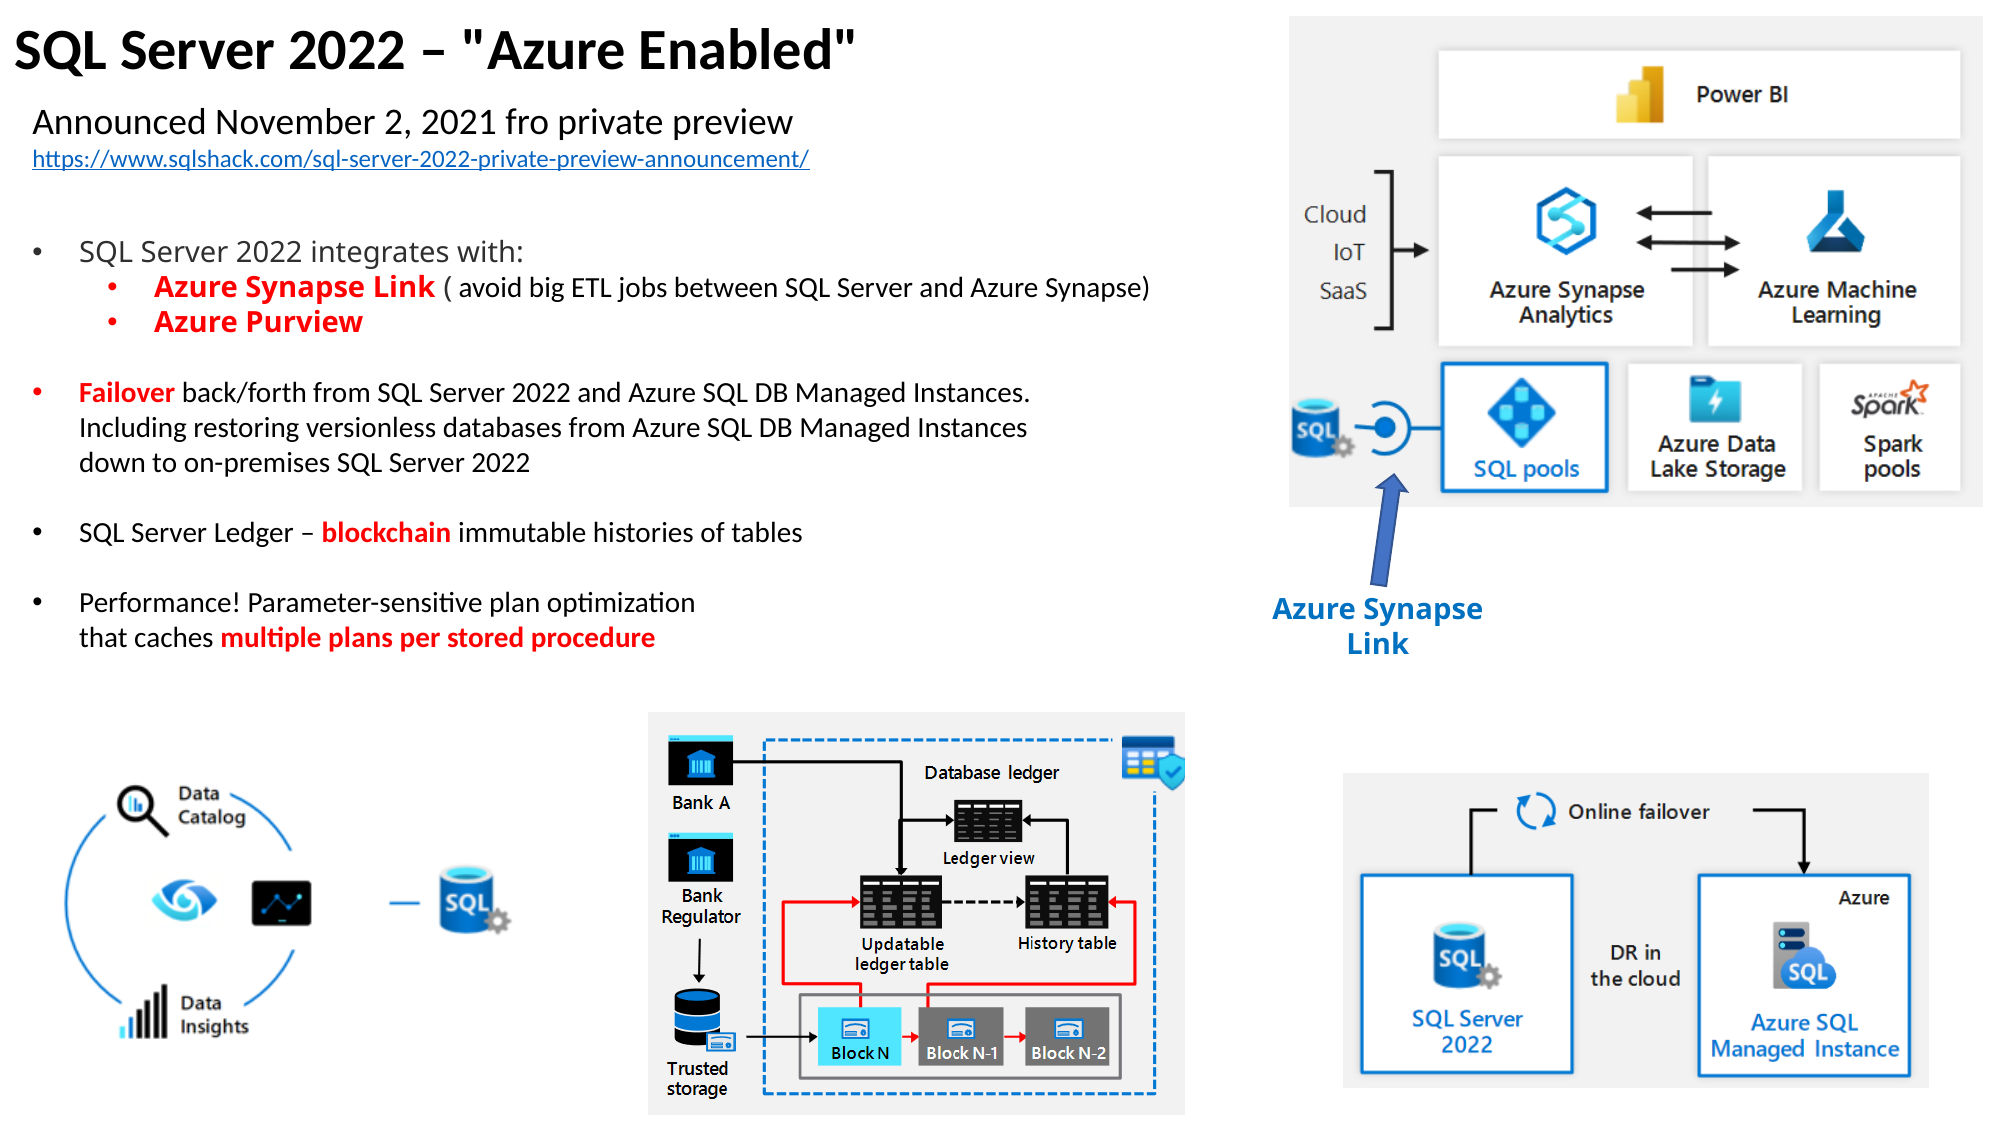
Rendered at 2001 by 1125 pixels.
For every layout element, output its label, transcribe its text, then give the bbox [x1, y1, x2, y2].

picture [41, 773, 554, 1053]
picture [1289, 16, 1983, 507]
picture [648, 712, 1185, 1116]
text_box SQL Server 2022 integrates with: Azure Synapse Link ( avoid big ETL jobs between SQL Server and Azure Synapse) Azure Purview Failover back/forth from SQL Server 2022 and Azure SQL DB Managed Instances. Including restoring versionless databases from Azure SQL DB Managed Instances down to on-premises SQL Server 2022 SQL Server Ledger – blockchain immutable histories of tables Performance! Parameter-sensitive plan optimization that caches multiple plans per stored procedure [17, 226, 1185, 661]
text_box Announced November 2, 2021 fro private preview https://www.sqlshack.com/sql-server-2022-private-preview-announcement/ [17, 89, 936, 180]
text_box Azure Synapse Link [1226, 582, 1530, 668]
text_box SQL Server 2022 – "Azure Enabled" [0, 3, 935, 89]
text_box [1369, 507, 1399, 588]
picture [1343, 773, 1929, 1088]
